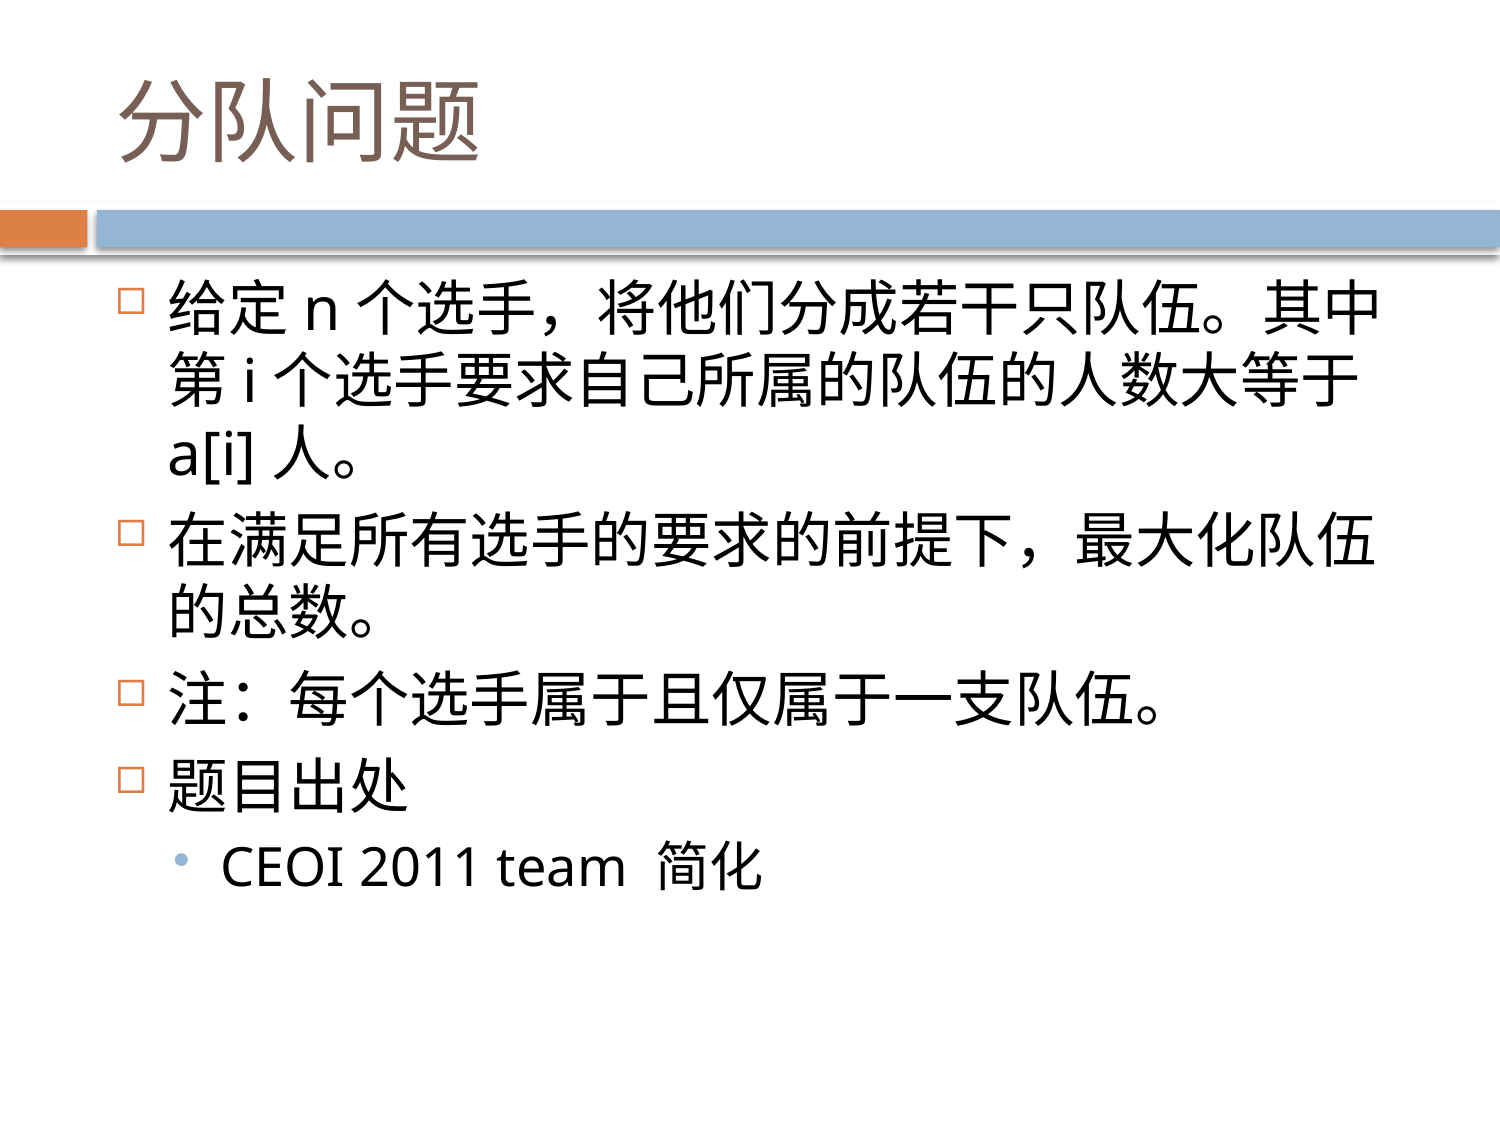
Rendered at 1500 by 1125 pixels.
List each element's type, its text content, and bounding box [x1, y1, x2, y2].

title 分队问题 [100, 37, 1438, 200]
list 给定n个选手，将他们分成若干只队伍。其中第i个选手要求自己所属的队伍的人数大等于a[i]人。 在满足所有选手的要求的前提下，最大化队伍的总数。 注：每个选手属于且仅属于一支队伍。 题目出处 CEOI 2011 team 简化 [100, 262, 1438, 1000]
